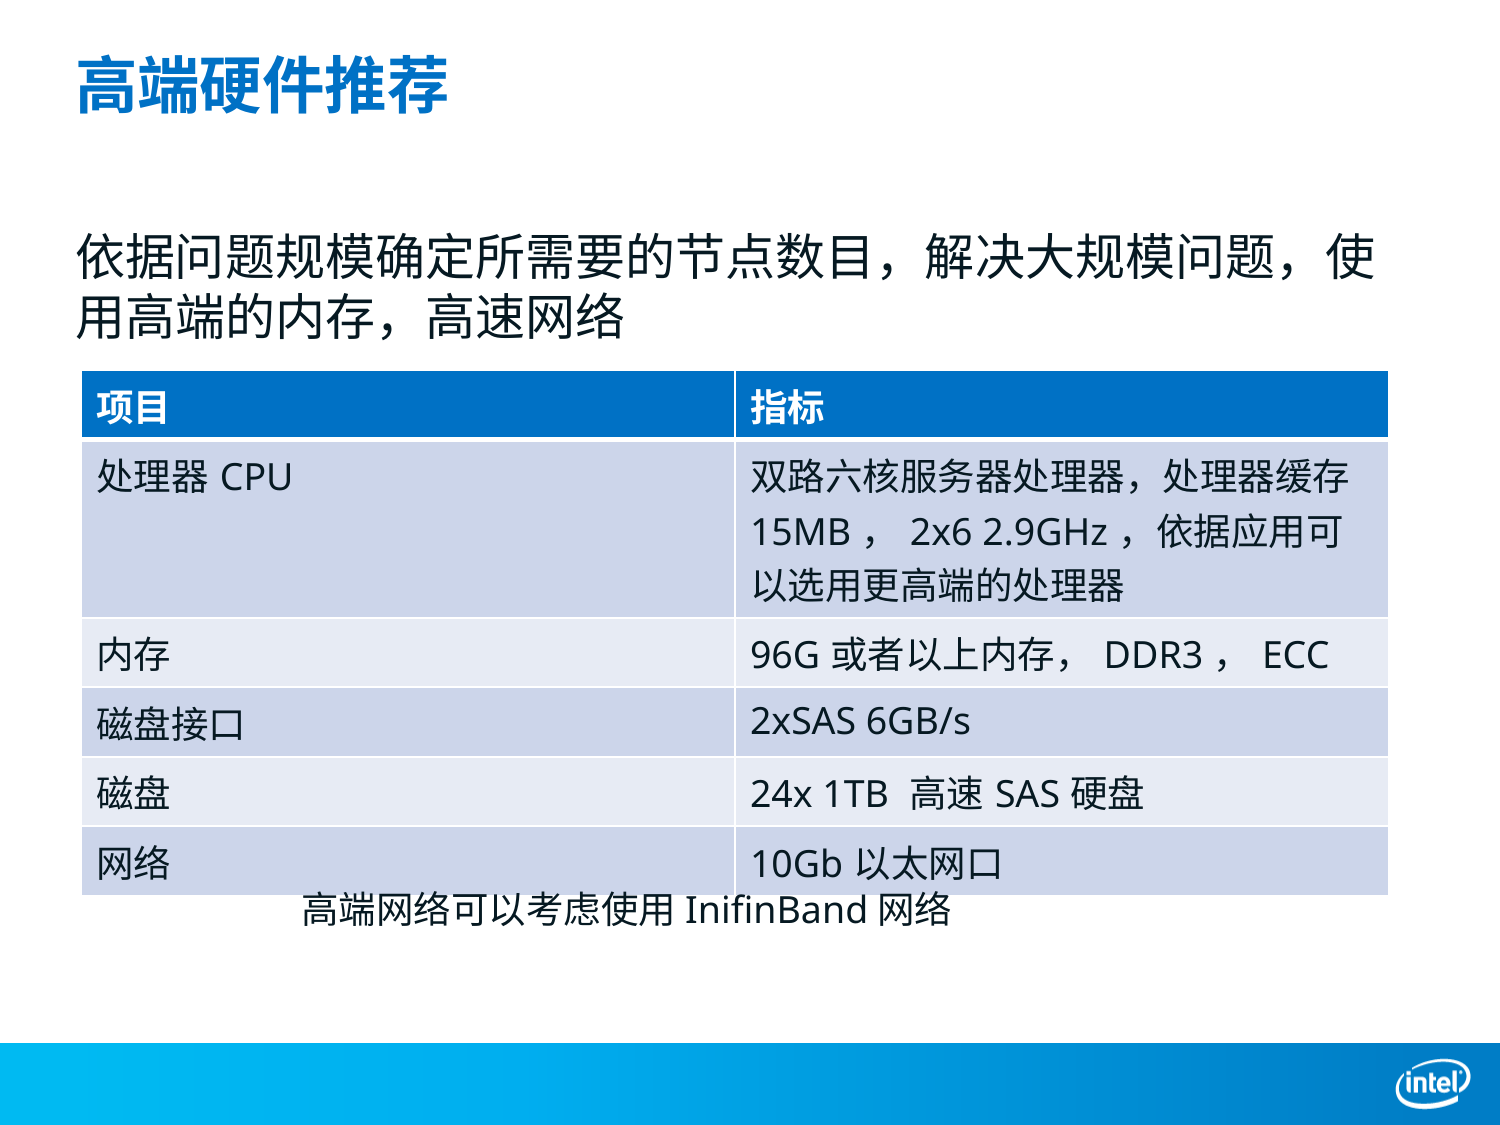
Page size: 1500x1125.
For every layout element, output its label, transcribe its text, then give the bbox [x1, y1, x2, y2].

table_header 项目 [82, 371, 734, 437]
table_cell 2xSAS 6GB/s [736, 688, 1388, 756]
list 依据问题规模确定所需要的节点数目，解决大规模问题，使用高端的内存，高速网络 [75, 224, 1425, 334]
picture [1289, 1043, 1296, 1125]
table_header 指标 [736, 371, 1388, 437]
picture [1307, 1043, 1314, 1125]
table_cell 磁盘 [82, 758, 734, 825]
table_cell 96G或者以上内存，DDR3，ECC [736, 619, 1388, 686]
table_cell 双路六核服务器处理器，处理器缓存15MB，2x6 2.9GHz，依据应用可以选用更高端的处理器 [736, 442, 1388, 617]
picture [1324, 1043, 1500, 1125]
table_cell 内存 [82, 619, 734, 686]
title 高端硬件推荐 [75, 67, 1425, 213]
table_cell 10Gb以太网口 [736, 827, 1388, 895]
text_box 高端网络可以考虑使用InifinBand网络 [286, 878, 968, 939]
table_cell 处理器CPU [82, 442, 734, 617]
table_cell 磁盘接口 [82, 688, 734, 756]
table_cell 网络 [82, 827, 734, 895]
picture [1245, 1043, 1252, 1125]
table_cell 24x 1TB 高速SAS硬盘 [736, 758, 1388, 825]
